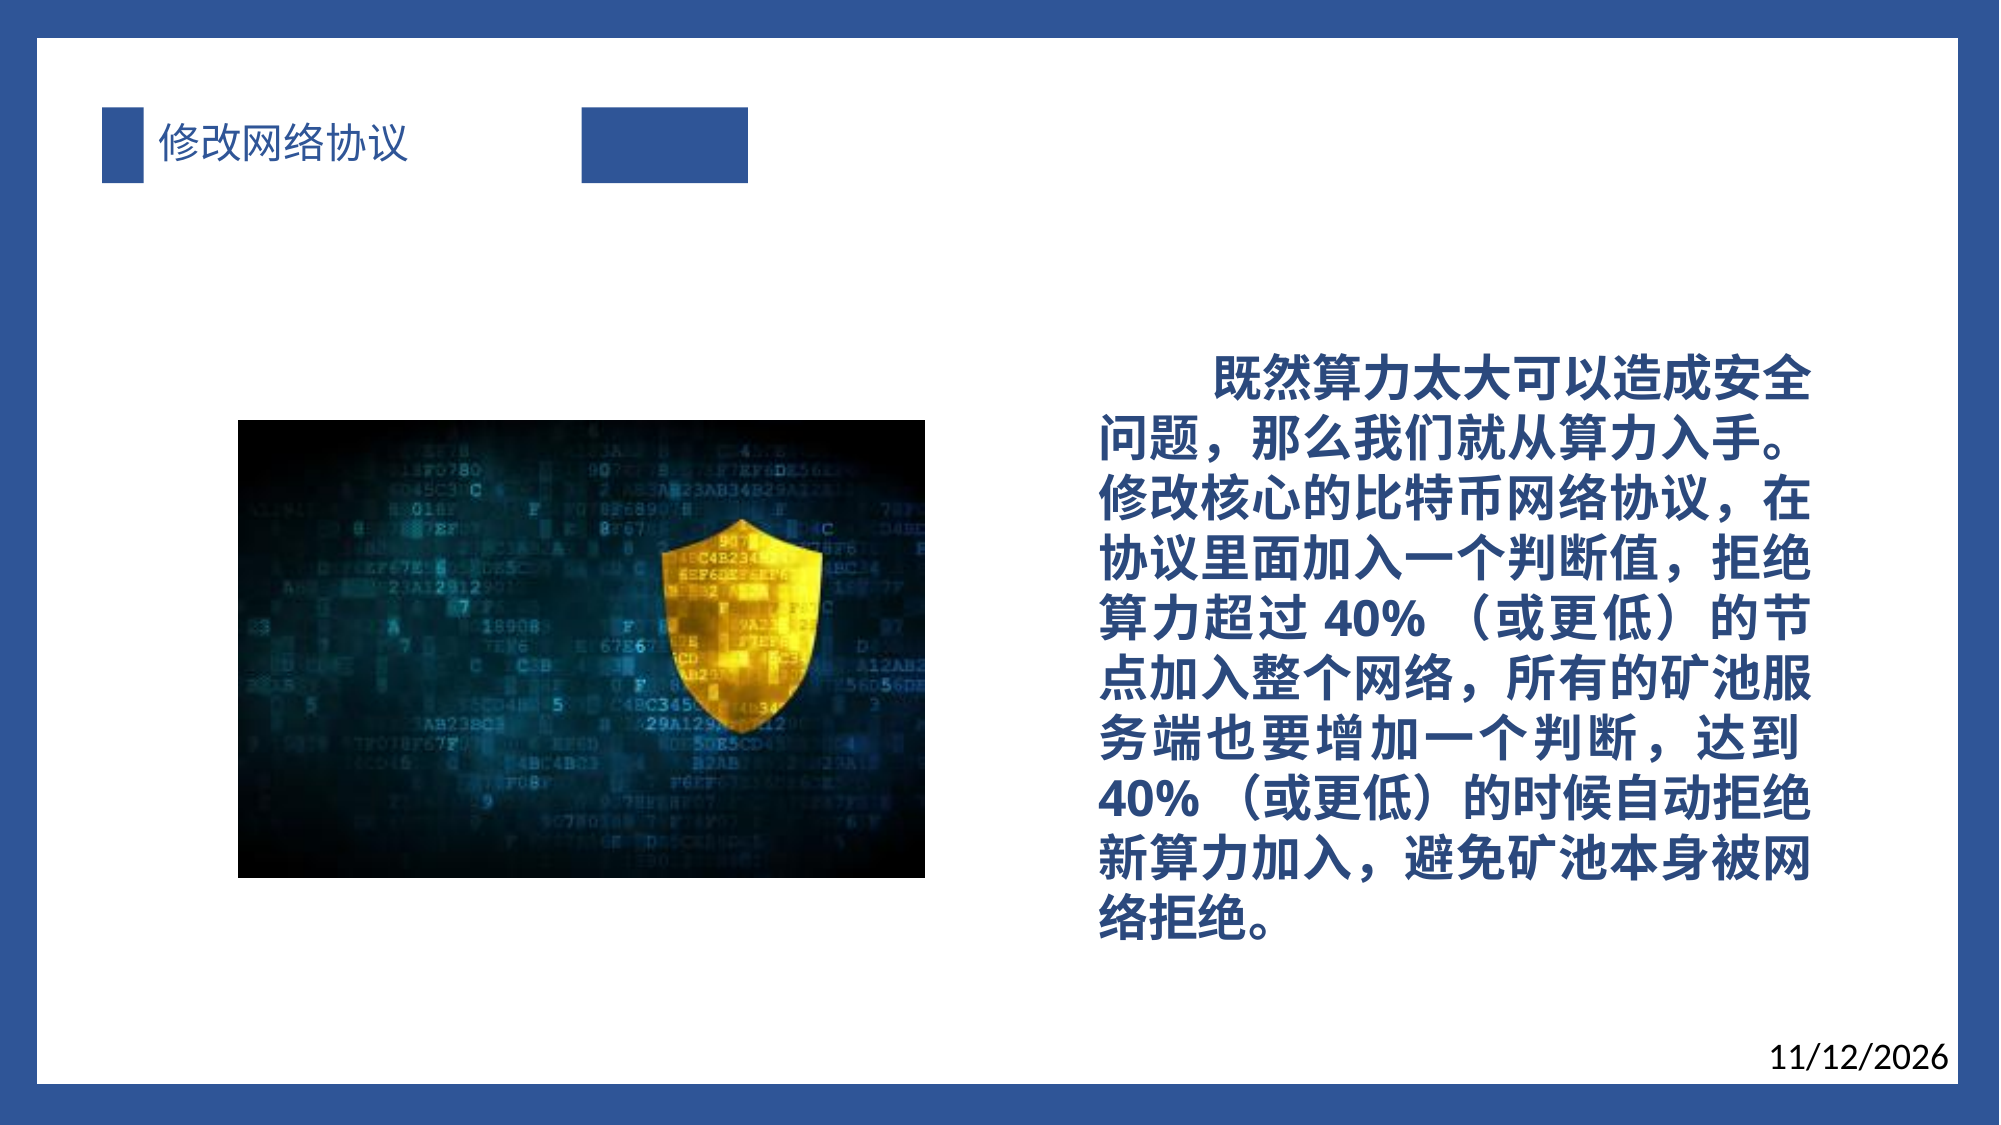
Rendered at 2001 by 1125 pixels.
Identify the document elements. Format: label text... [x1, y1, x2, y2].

text_box 既然算力太大可以造成安全问题，那么我们就从算力入手。修改核心的比特币网络协议，在协议里面加入一个判断值，拒绝算力超过40%（或更低）的节点加入整个网络，所有的矿池服务端也要增加一个判断，达到40%（或更低）的时候自动拒绝新算力加入，避免矿池本身被网络拒绝。 [1083, 338, 1828, 954]
picture [238, 420, 925, 878]
text_box 2017/1/7 [1753, 1024, 2000, 1085]
title 修改网络协议 [143, 107, 582, 184]
